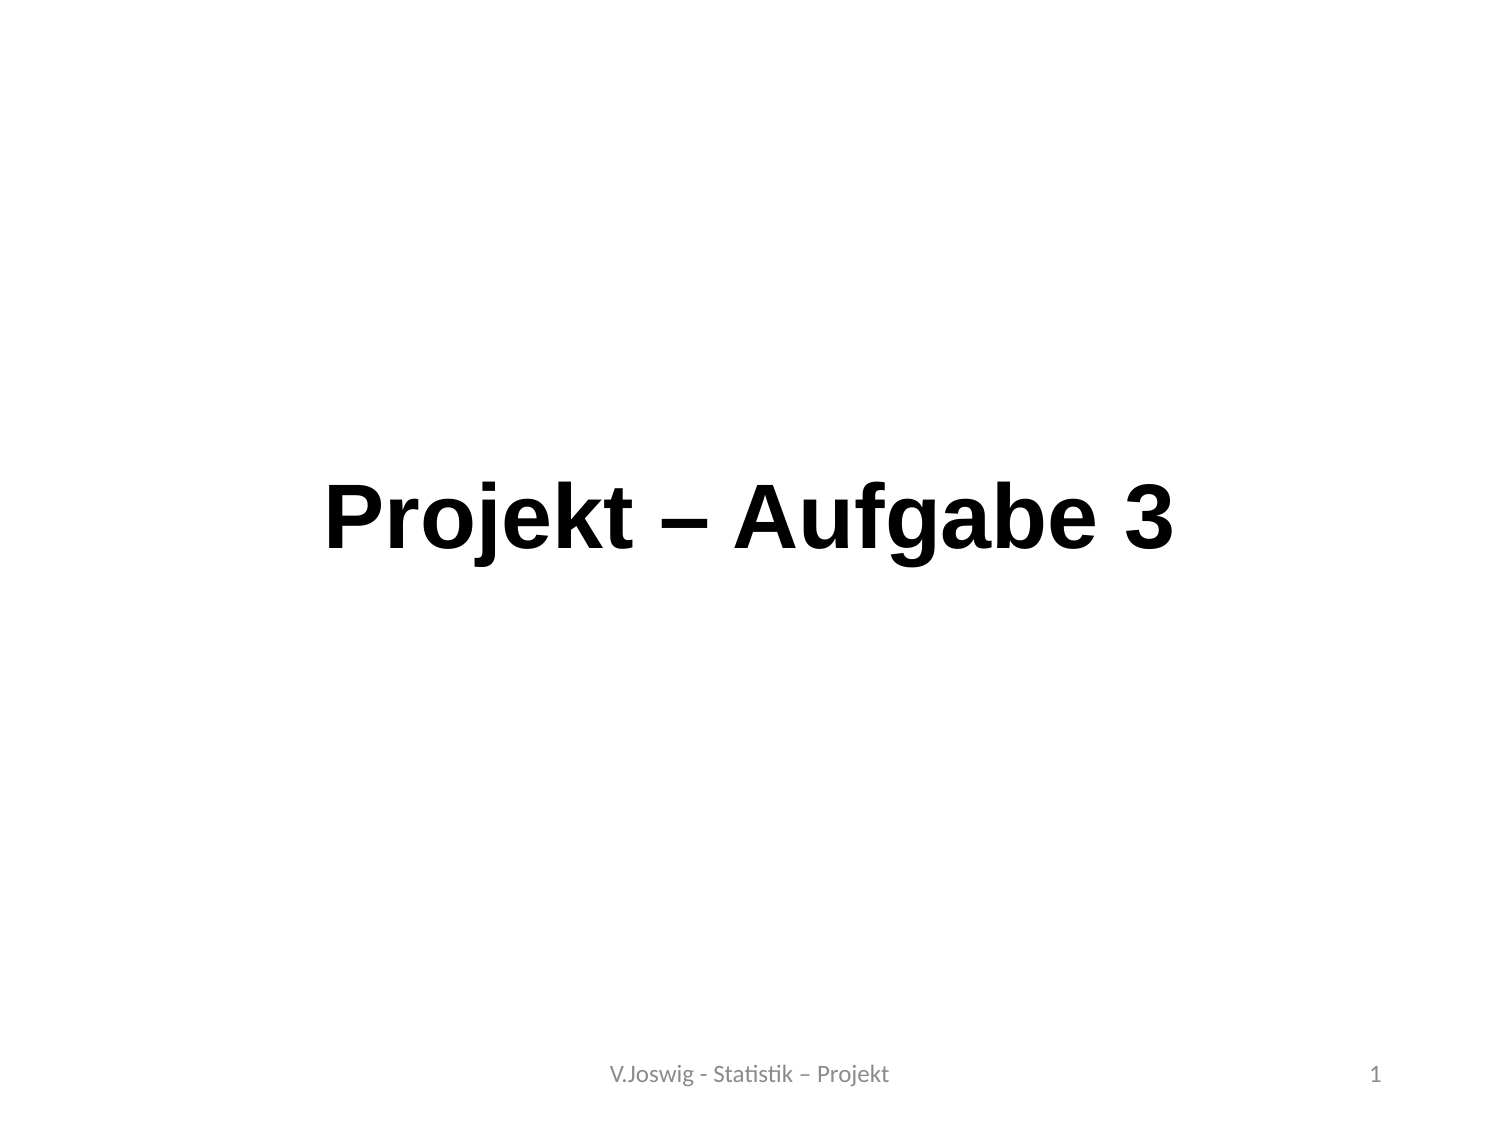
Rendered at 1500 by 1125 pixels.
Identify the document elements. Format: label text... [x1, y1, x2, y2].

title Projekt – Aufgabe 3 [112, 184, 1388, 576]
footer V.Joswig - Statistik – Projekt [496, 1042, 1004, 1103]
slide_number 1 [1059, 1042, 1397, 1103]
